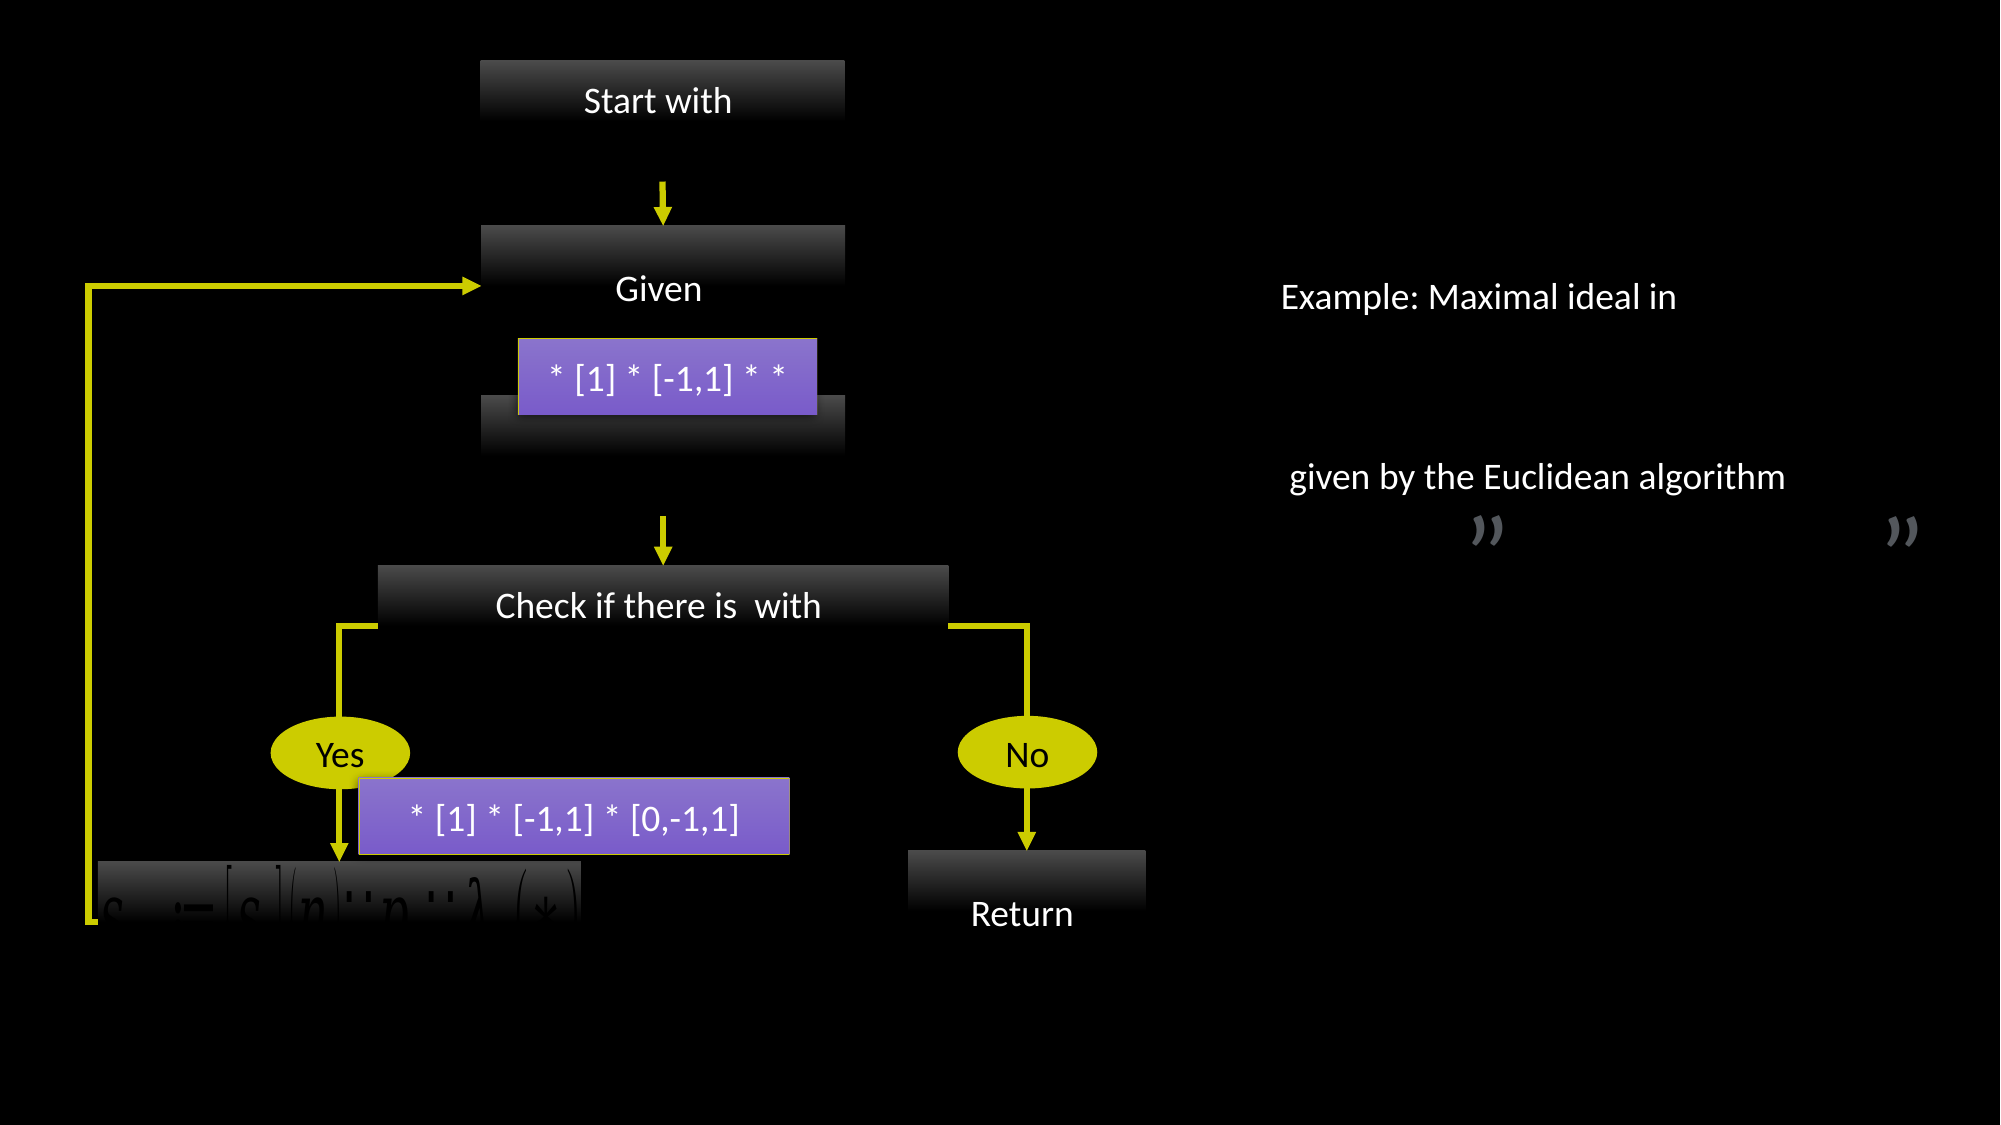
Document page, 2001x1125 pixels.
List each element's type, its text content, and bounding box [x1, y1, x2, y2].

text_box „ [1857, 410, 1947, 561]
text_box No [1027, 715, 1098, 789]
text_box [97, 285, 482, 922]
text_box * [1] * [-1,1] * [0,-1,1] [482, 777, 790, 855]
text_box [948, 625, 1027, 851]
text_box „ [1442, 409, 1532, 560]
text_box * [1] * [-1,1] * * [517, 338, 818, 415]
